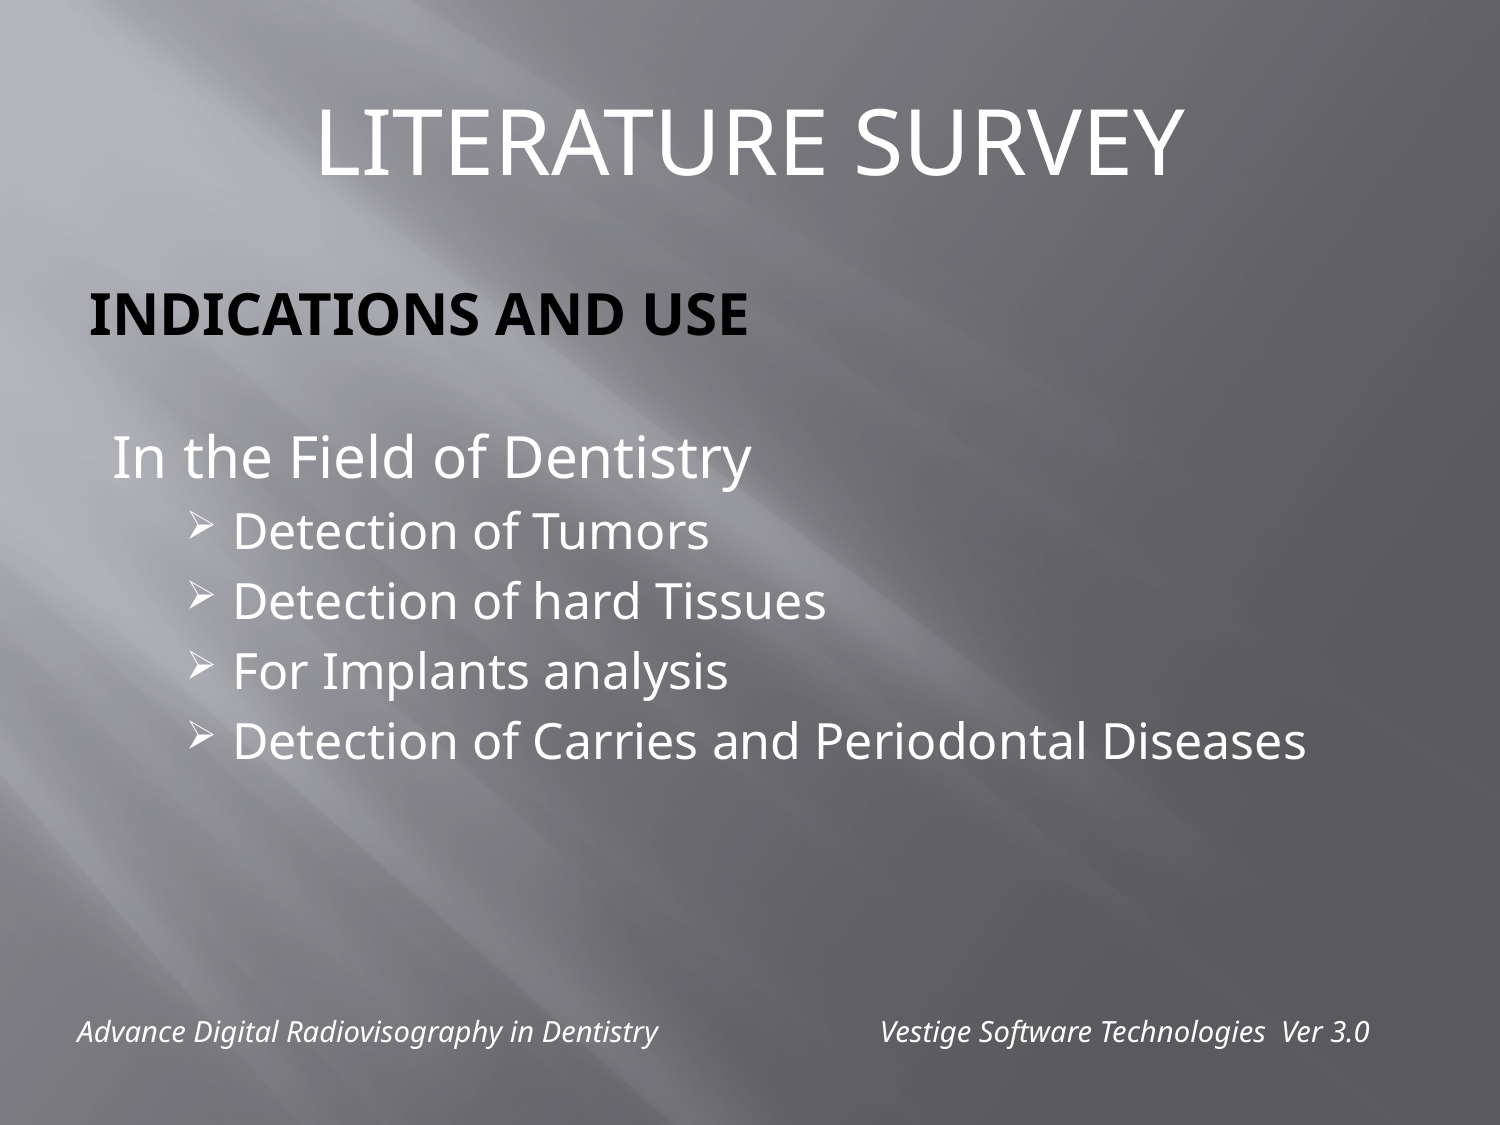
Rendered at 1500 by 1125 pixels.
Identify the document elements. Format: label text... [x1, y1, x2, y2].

list In the Field of Dentistry Detection of Tumors Detection of hard Tissues For Implants analysis Detection of Carries and Periodontal Diseases [75, 412, 1425, 850]
text_box Literature Survey [74, 45, 1425, 233]
text_box Advance Digital Radiovisography in Dentistry Vestige Software Technologies Ver 3.0 [62, 975, 1413, 1088]
title INDICATIONS AND USE [75, 262, 1425, 363]
